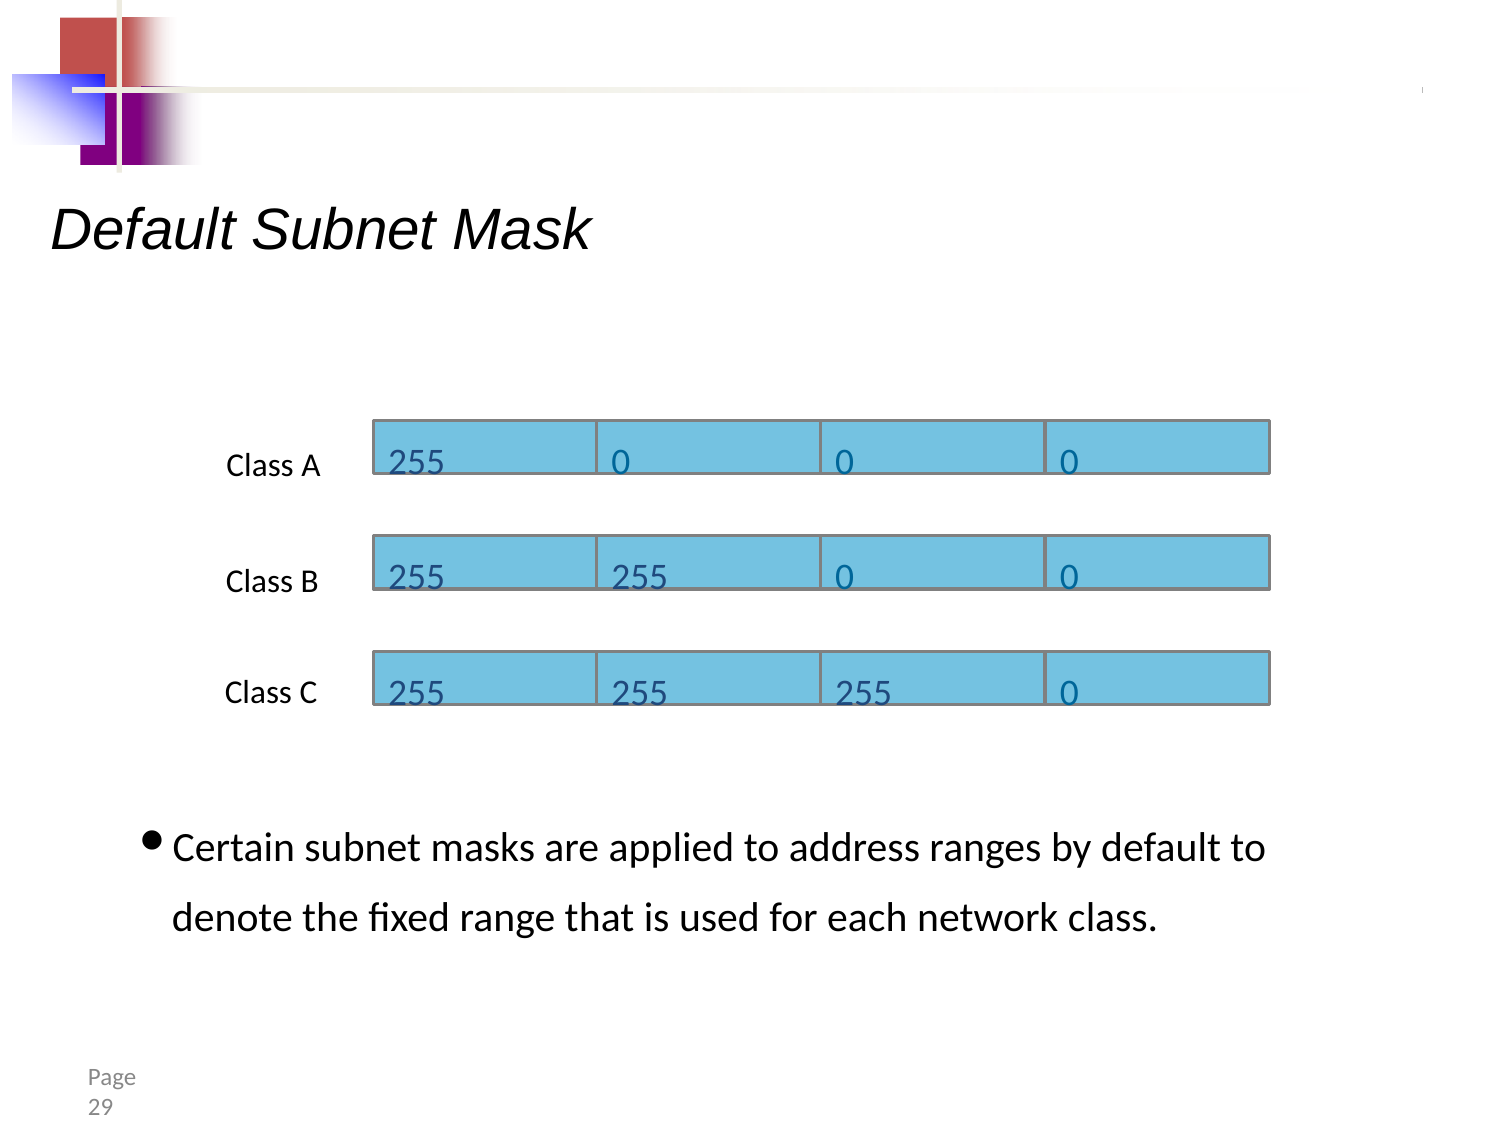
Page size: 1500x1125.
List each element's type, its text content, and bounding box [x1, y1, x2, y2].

title Default Subnet Mask [50, 190, 1450, 262]
picture [12, 17, 1423, 165]
slide_number Page 29 [87, 1060, 154, 1122]
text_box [224, 420, 1271, 711]
text_box Certain subnet masks are applied to address ranges by default to denote the fixed range that is used for each network class. [124, 792, 1376, 908]
